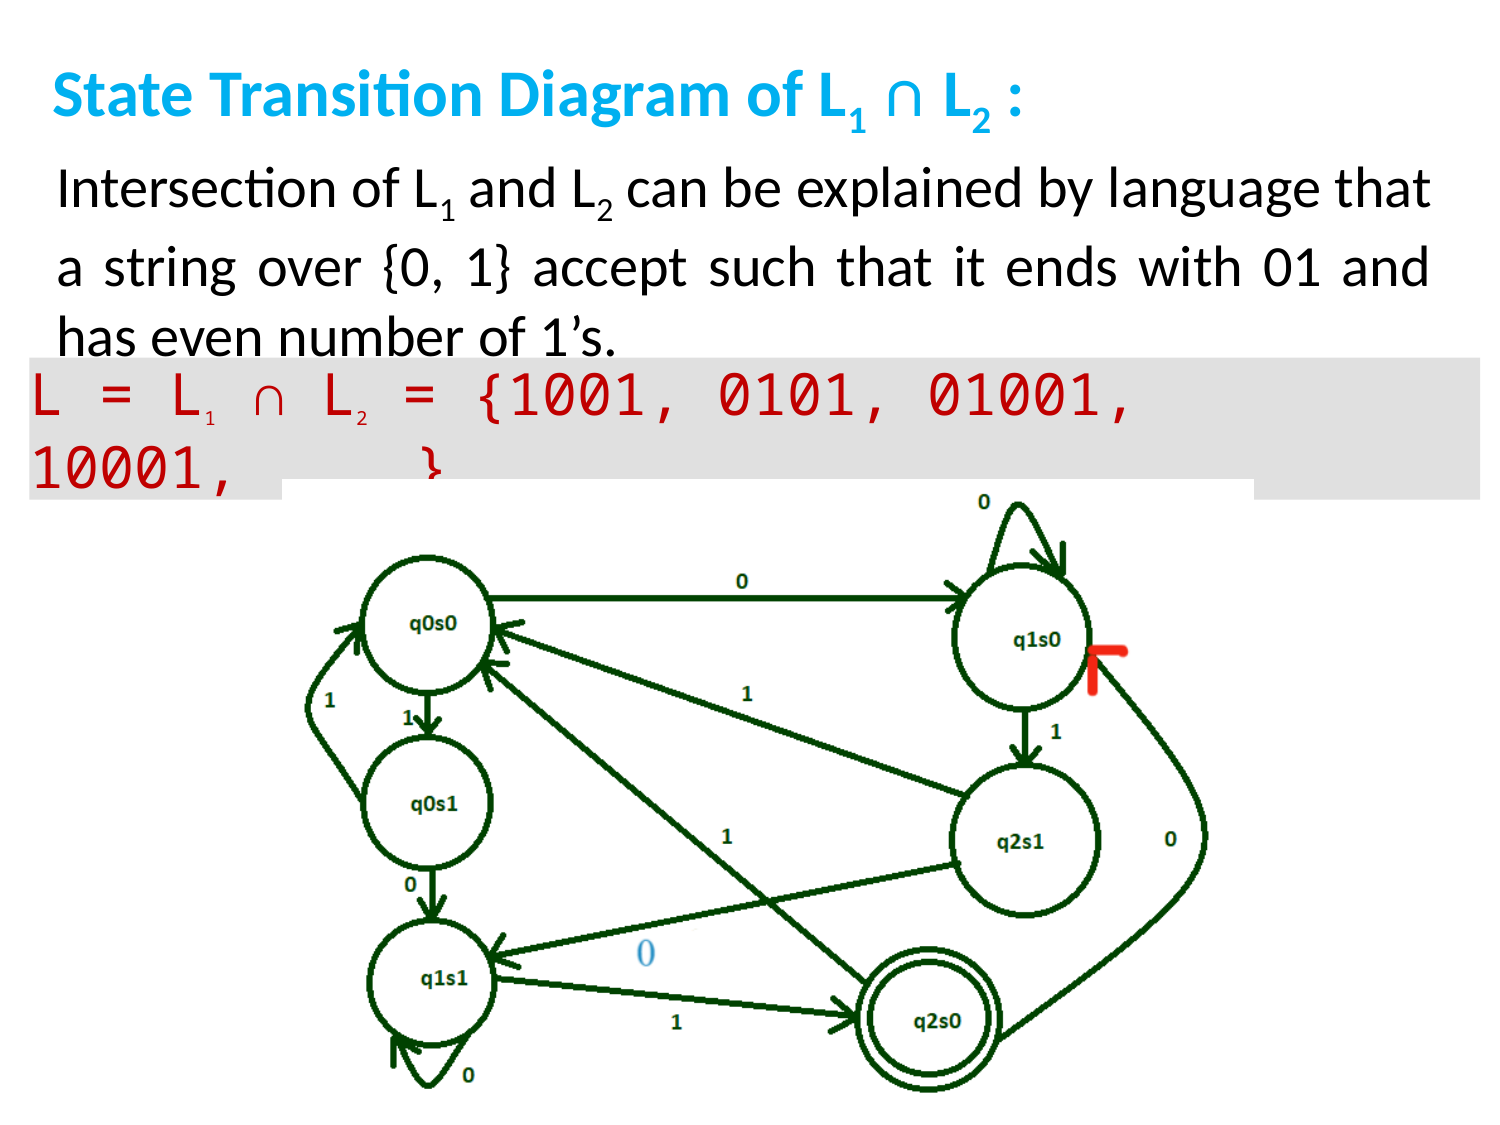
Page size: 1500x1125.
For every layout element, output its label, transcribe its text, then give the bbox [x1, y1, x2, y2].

picture [281, 479, 1255, 1113]
text_box Intersection of L1 and L2 can be explained by language that a string over {0, 1} accept such that it ends with 01 and has even number of 1’s. [41, 141, 1447, 357]
text_box L = L1 ∩ L2 = {1001, 0101, 01001, 10001, ....} [29, 357, 1481, 500]
text_box State Transition Diagram of L1 ∩ L2 : [37, 42, 1055, 149]
